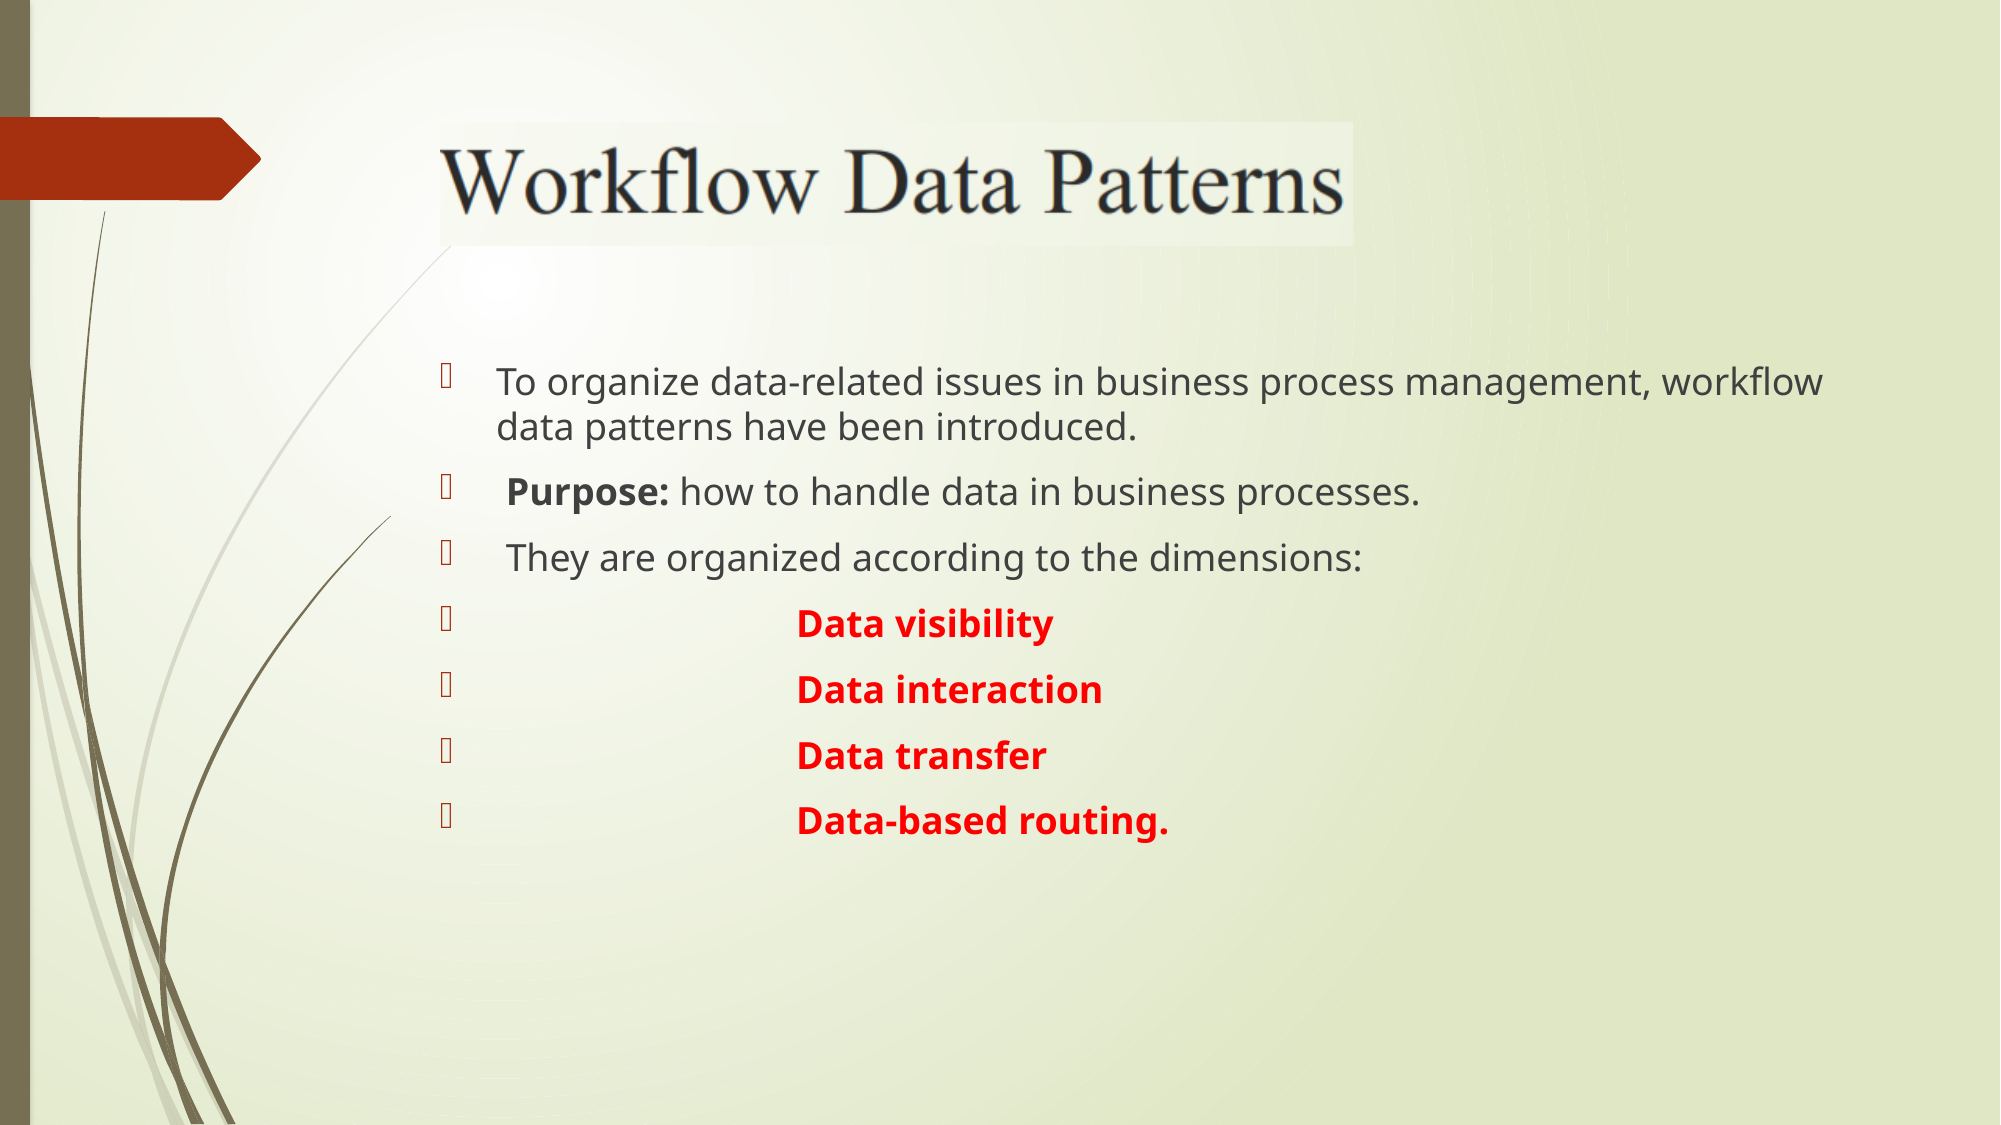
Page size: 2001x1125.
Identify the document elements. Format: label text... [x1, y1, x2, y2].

list To organize data-related issues in business process management, workflow data patterns have been introduced. Purpose: how to handle data in business processes. They are organized according to the dimensions: Data visibility Data interaction Data transfer Data-based routing. [424, 350, 1888, 970]
picture [439, 122, 1353, 247]
